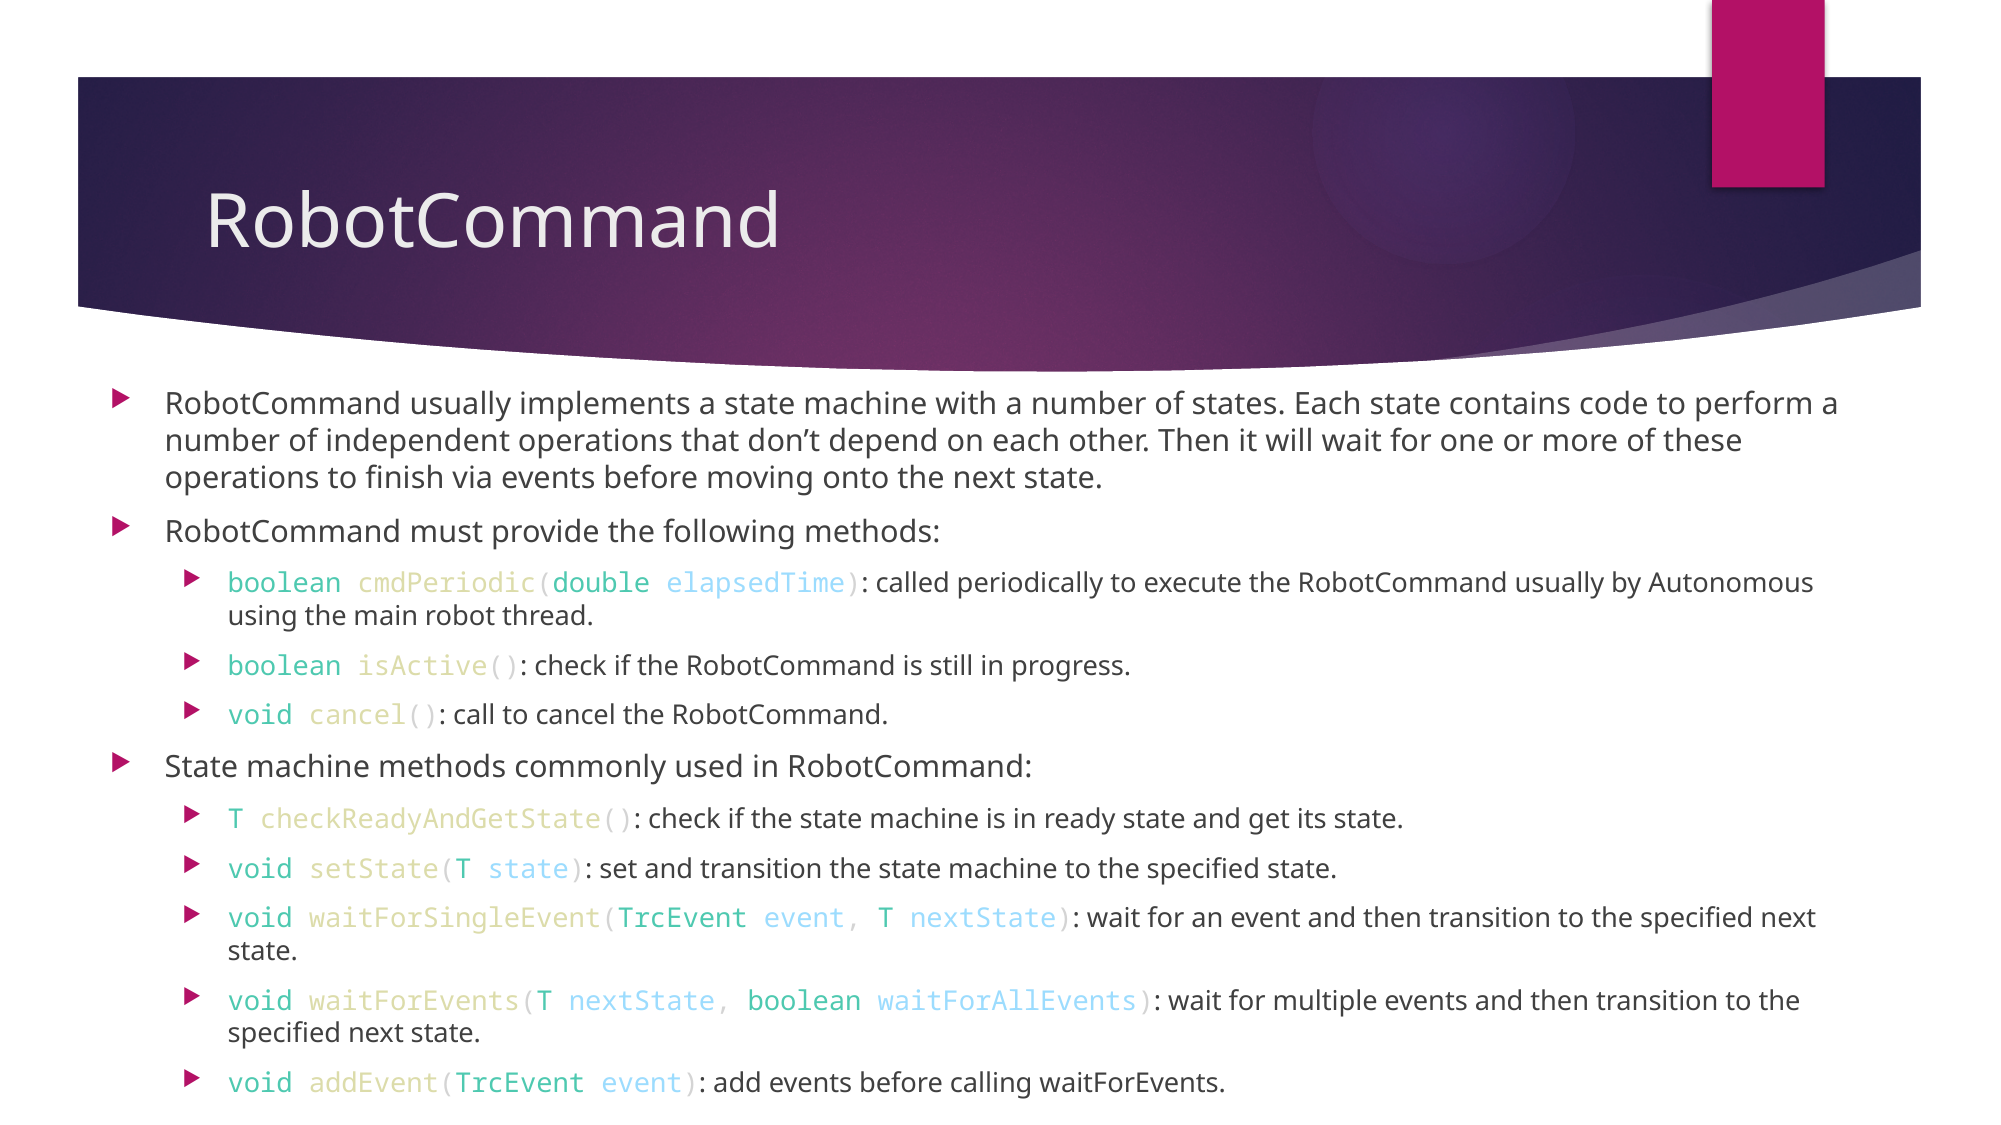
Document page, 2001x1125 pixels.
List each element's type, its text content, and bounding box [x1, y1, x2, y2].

list RobotCommand usually implements a state machine with a number of states. Each state contains code to perform a number of independent operations that don’t depend on each other. Then it will wait for one or more of these operations to finish via events before moving onto the next state. RobotCommand must provide the following methods: boolean cmdPeriodic(double elapsedTime): called periodically to execute the RobotCommand usually by Autonomous using the main robot thread. boolean isActive(): check if the RobotCommand is still in progress. void cancel(): call to cancel the RobotCommand. State machine methods commonly used in RobotCommand: T checkReadyAndGetState(): check if the state machine is in ready state and get its state. void setState(T state): set and transition the state machine to the specified state. void waitForSingleEvent(TrcEvent event, T nextState): wait for an event and then transition to the specified next state. void waitForEvents(T nextState, boolean waitForAllEvents): wait for multiple events and then transition to the specified next state. void addEvent(TrcEvent event): add events before calling waitForEvents. [95, 376, 1902, 1111]
title RobotCommand [189, 159, 1627, 276]
